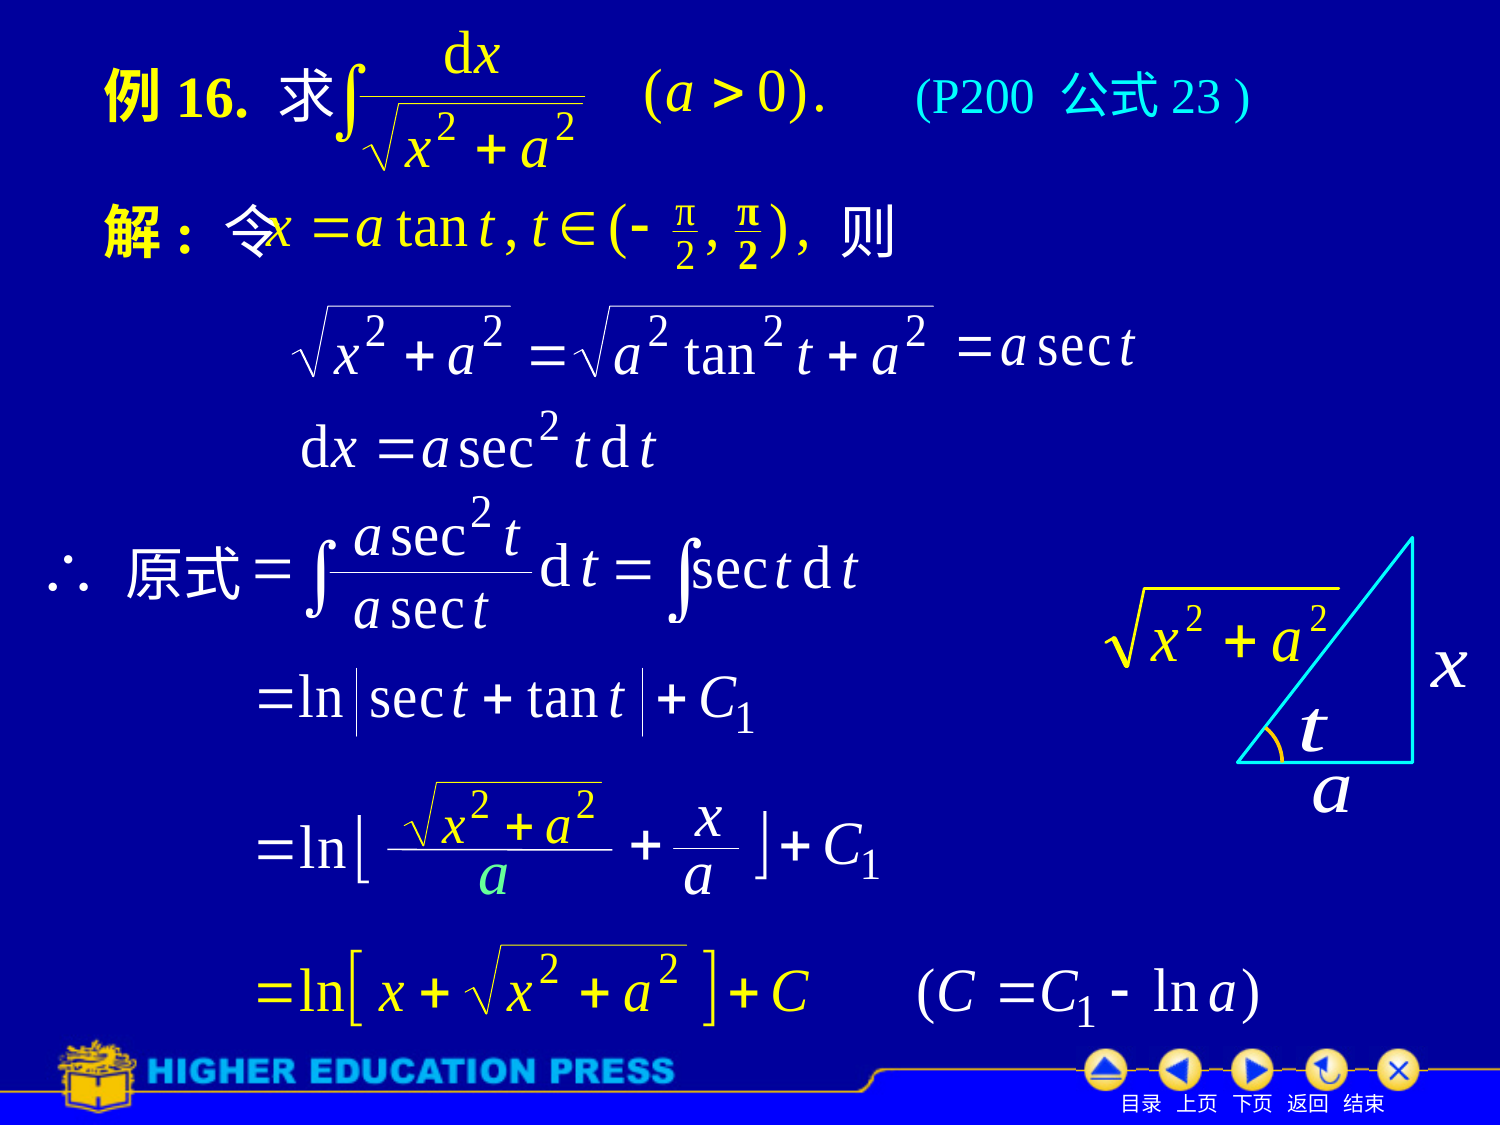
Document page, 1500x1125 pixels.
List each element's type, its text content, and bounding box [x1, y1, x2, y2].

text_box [287, 299, 937, 382]
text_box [1416, 637, 1475, 703]
text_box (P200 公式23 ) [900, 56, 1288, 131]
text_box ∴ 原式 [24, 529, 246, 615]
text_box [1237, 727, 1283, 763]
title 例16. 求 [88, 37, 322, 151]
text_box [246, 498, 537, 651]
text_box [731, 811, 880, 885]
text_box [249, 939, 817, 1030]
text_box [914, 958, 1263, 1032]
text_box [1093, 571, 1350, 680]
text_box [607, 520, 864, 623]
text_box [297, 399, 663, 486]
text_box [949, 324, 1142, 371]
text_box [249, 662, 757, 740]
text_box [1287, 694, 1329, 766]
picture [0, 0, 1500, 1125]
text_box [349, 487, 525, 561]
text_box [349, 587, 496, 634]
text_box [322, 22, 825, 175]
text_box 解: 令 [88, 187, 260, 273]
text_box 则 [825, 187, 925, 273]
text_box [260, 187, 813, 273]
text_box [249, 815, 383, 887]
text_box [1290, 537, 1413, 763]
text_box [387, 776, 613, 900]
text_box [537, 537, 603, 605]
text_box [1299, 762, 1359, 828]
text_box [624, 774, 743, 927]
text_box [1261, 698, 1287, 763]
